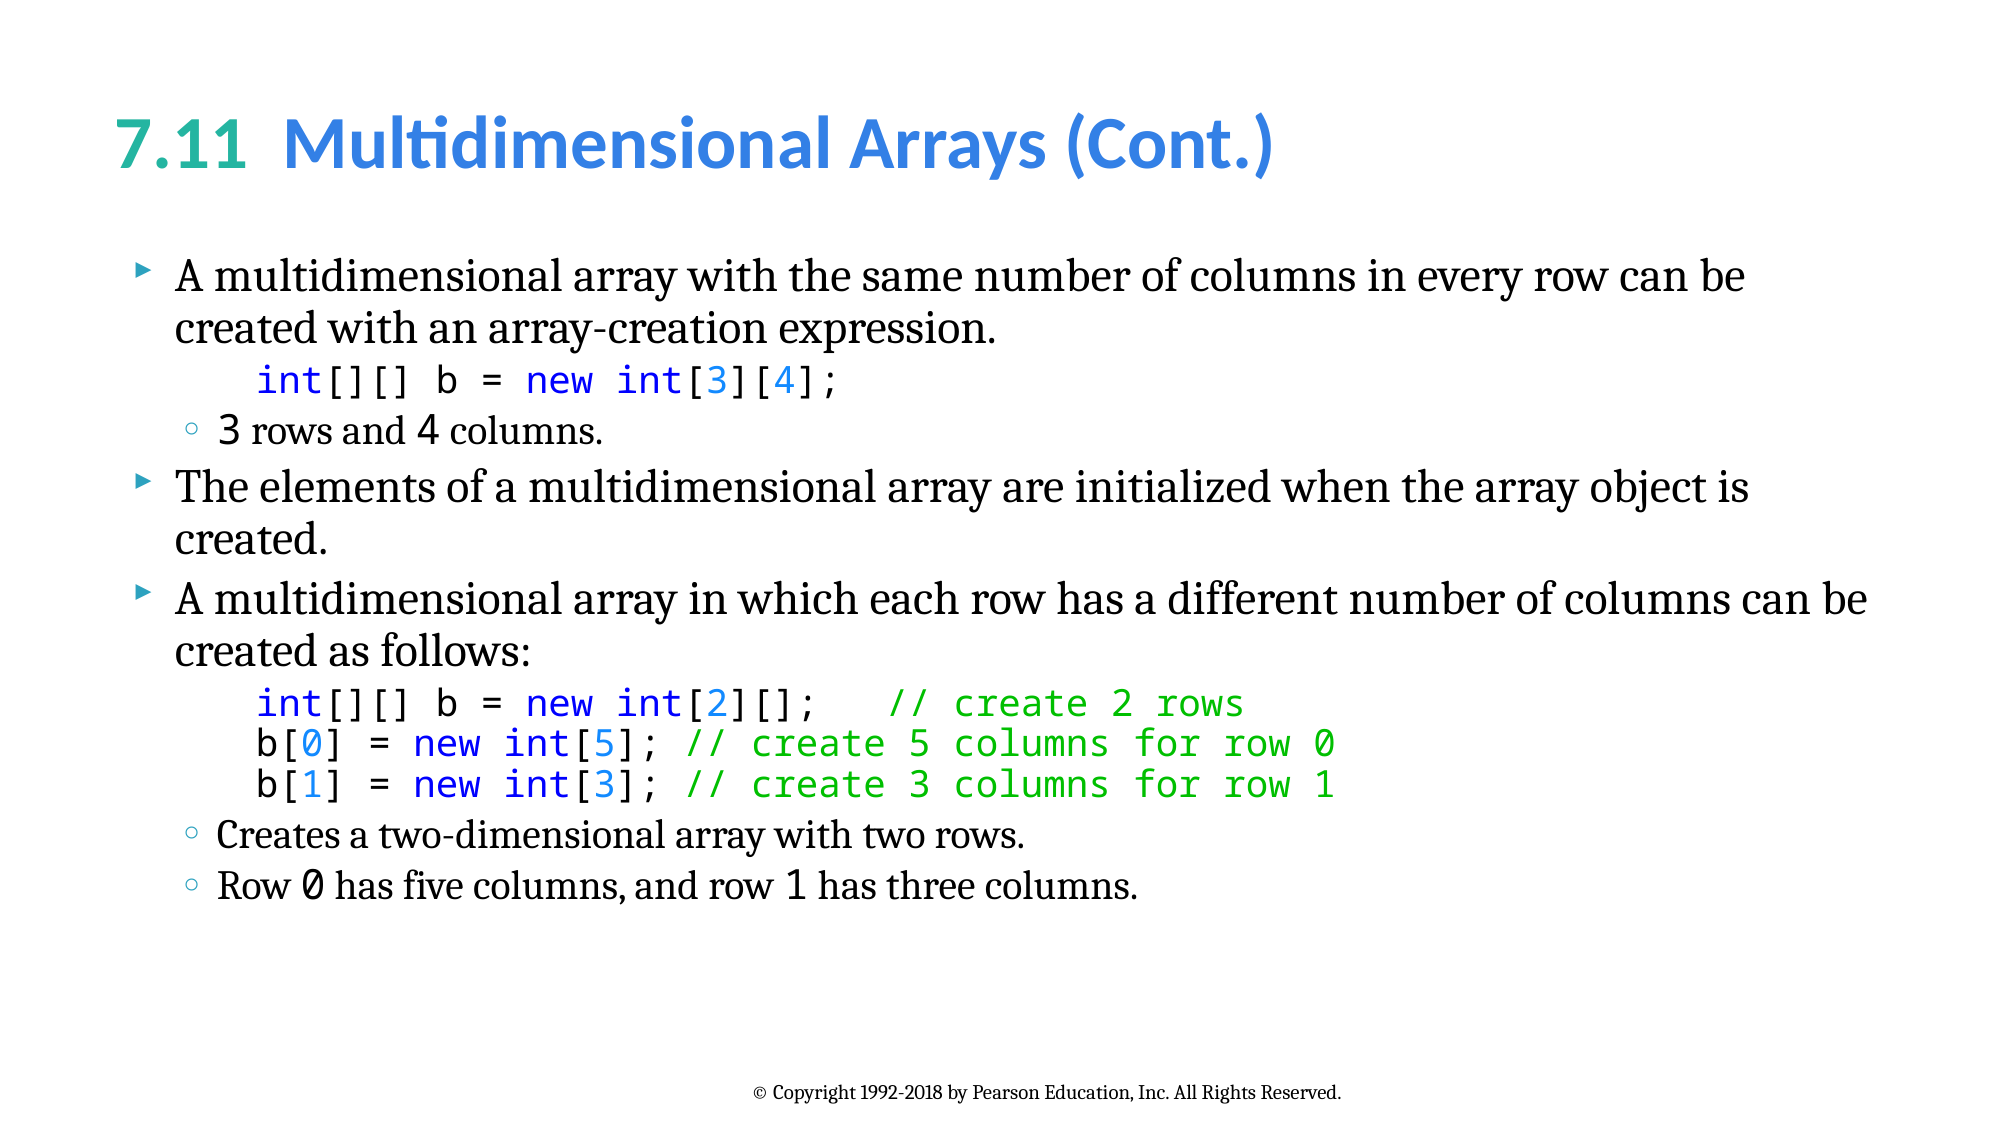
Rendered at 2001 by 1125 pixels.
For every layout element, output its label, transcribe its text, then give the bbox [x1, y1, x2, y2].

list A multidimensional array with the same number of columns in every row can be created with an array-creation expression. int[][] b = new int[3][4]; 3 rows and 4 columns. The elements of a multidimensional array are initialized when the array object is created. A multidimensional array in which each row has a different number of columns can be created as follows: int[][] b = new int[2][]; // create 2 rows b[0] = new int[5]; // create 5 columns for row 0 b[1] = new int[3]; // create 3 columns for row 1 Creates a two-dimensional array with two rows. Row 0 has five columns, and row 1 has three columns. [99, 242, 1900, 986]
footer © Copyright 1992-2018 by Pearson Education, Inc. All Rights Reserved. [736, 1051, 1892, 1112]
title 7.11 Multidimensional Arrays (Cont.) [99, 45, 1900, 233]
